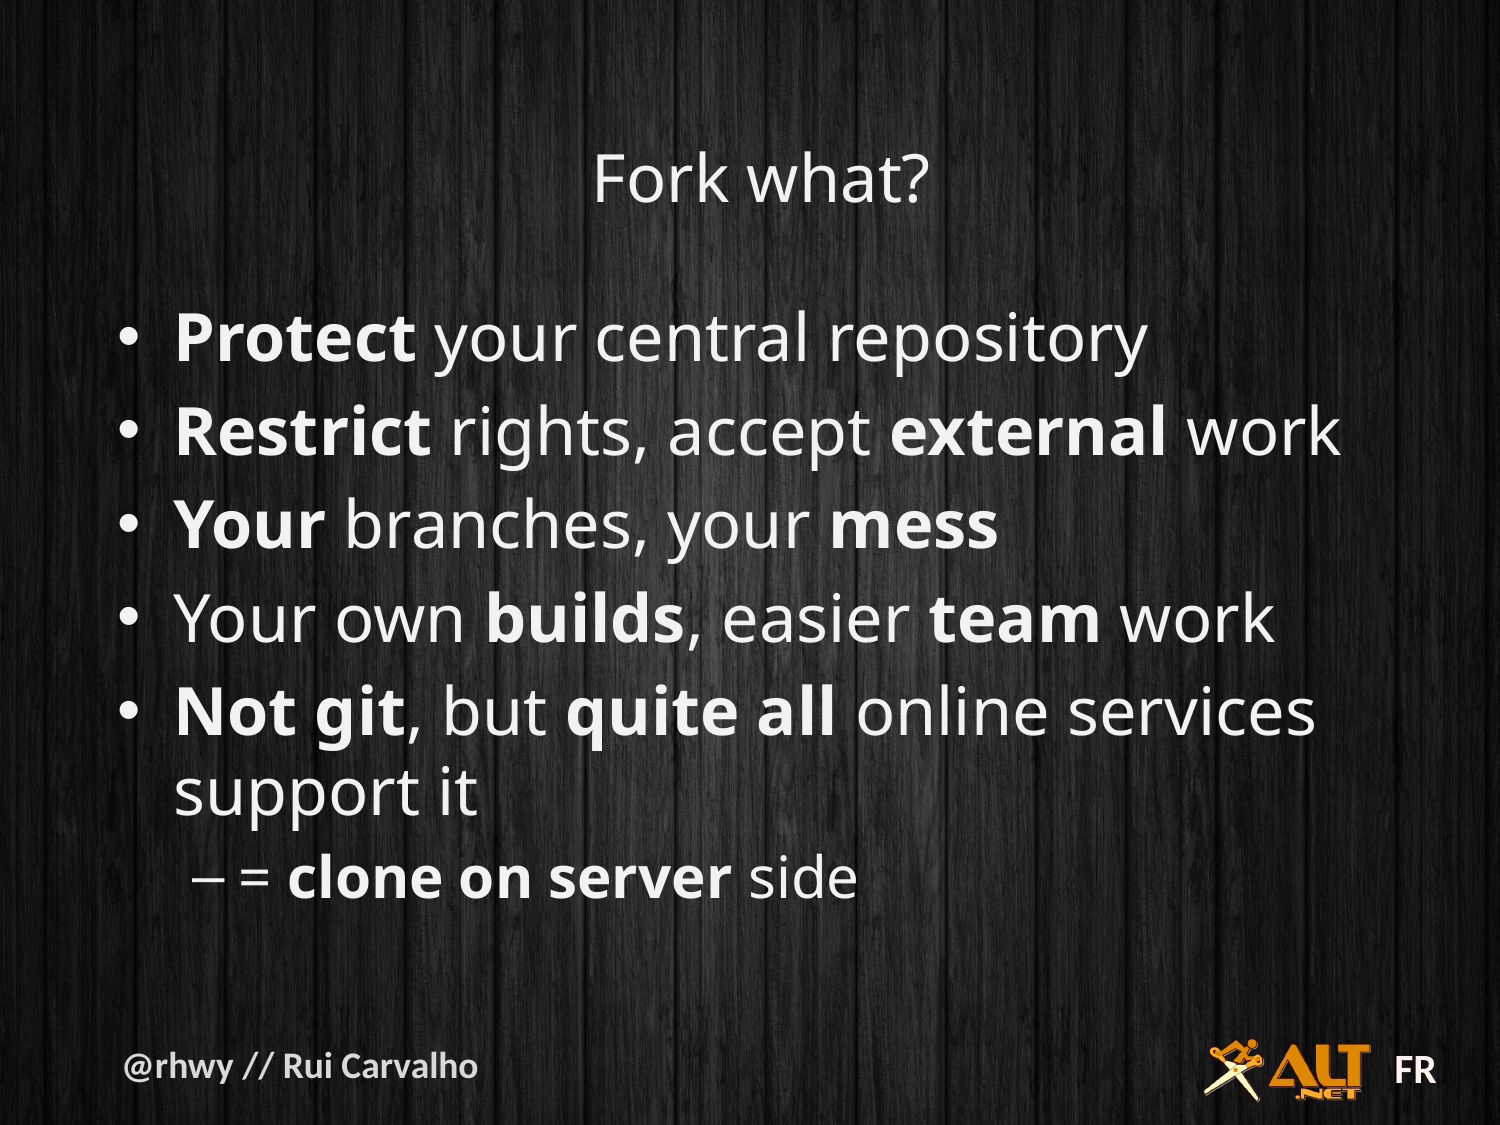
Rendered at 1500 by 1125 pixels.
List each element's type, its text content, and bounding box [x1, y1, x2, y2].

subtitle Fork what? [120, 128, 1403, 261]
picture [0, 0, 1500, 1125]
list Protect your central repository Restrict rights, accept external work Your branches, your mess Your own builds, easier team work Not git, but quite all online services support it = clone on server side [101, 287, 1476, 960]
